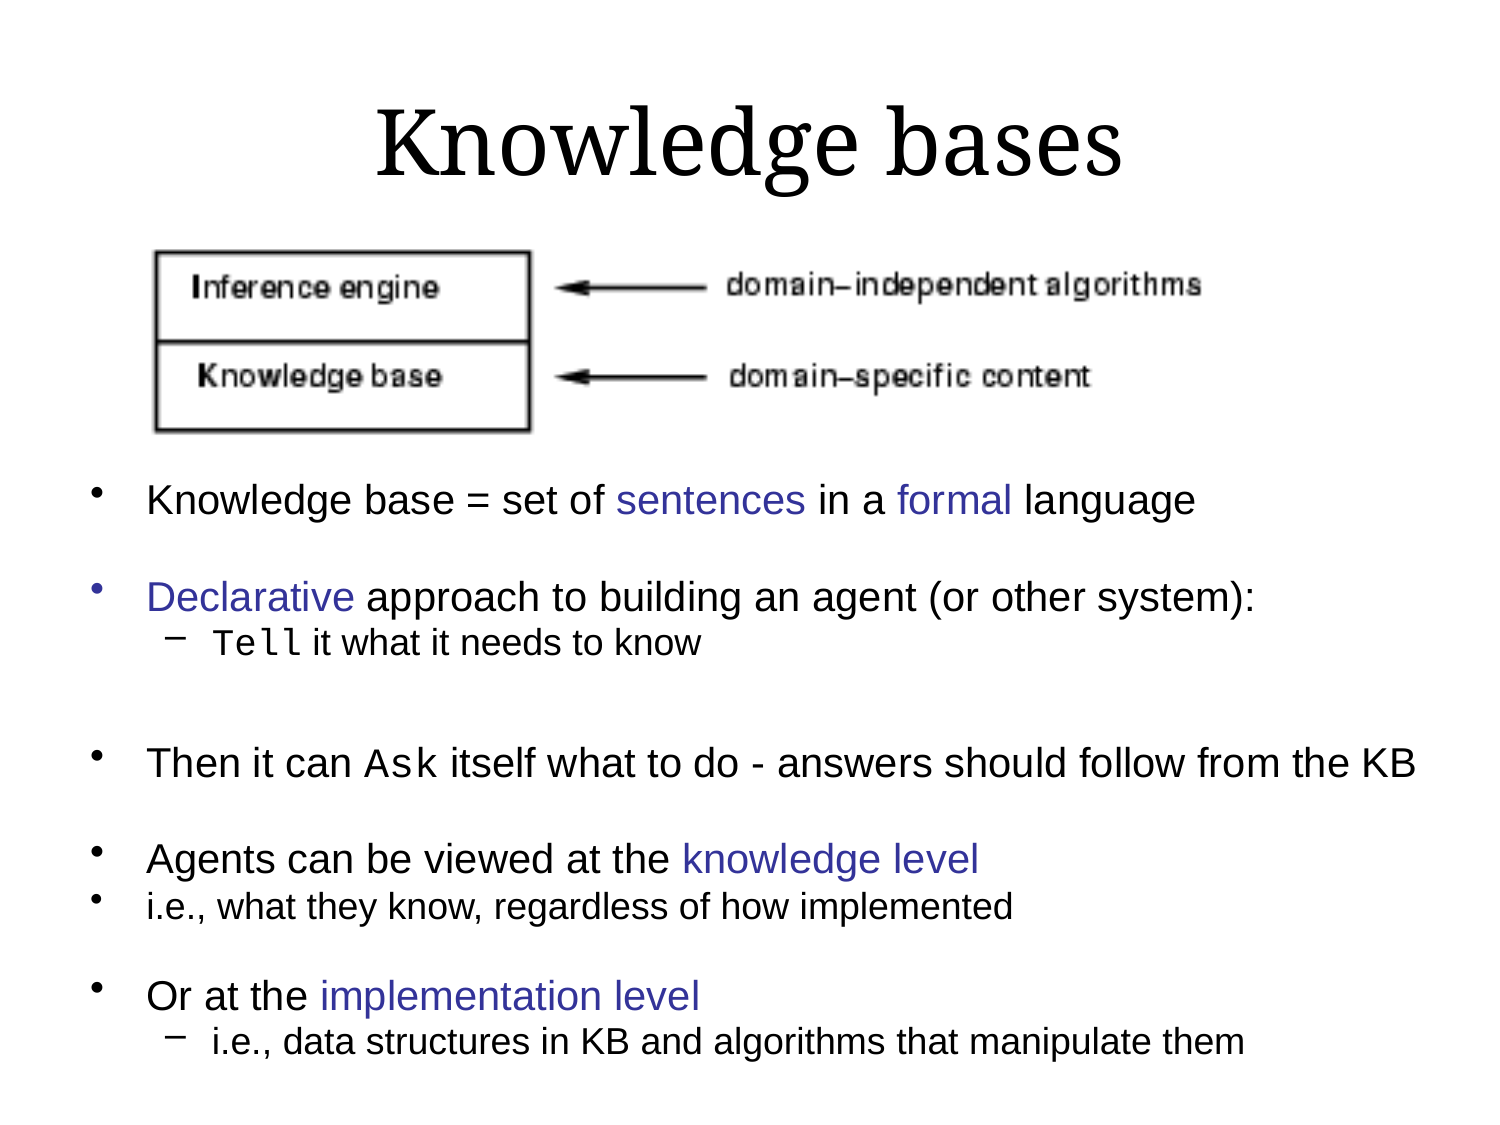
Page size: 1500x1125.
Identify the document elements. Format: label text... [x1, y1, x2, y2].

title Knowledge bases [75, 45, 1425, 233]
list Knowledge base = set of sentences in a formal language Declarative approach to building an agent (or other system): Tell it what it needs to know Then it can Ask itself what to do - answers should follow from the KB Agents can be viewed at the knowledge level i.e., what they know, regardless of how implemented Or at the implementation level i.e., data structures in KB and algorithms that manipulate them [75, 474, 1450, 1005]
picture [149, 249, 1225, 438]
